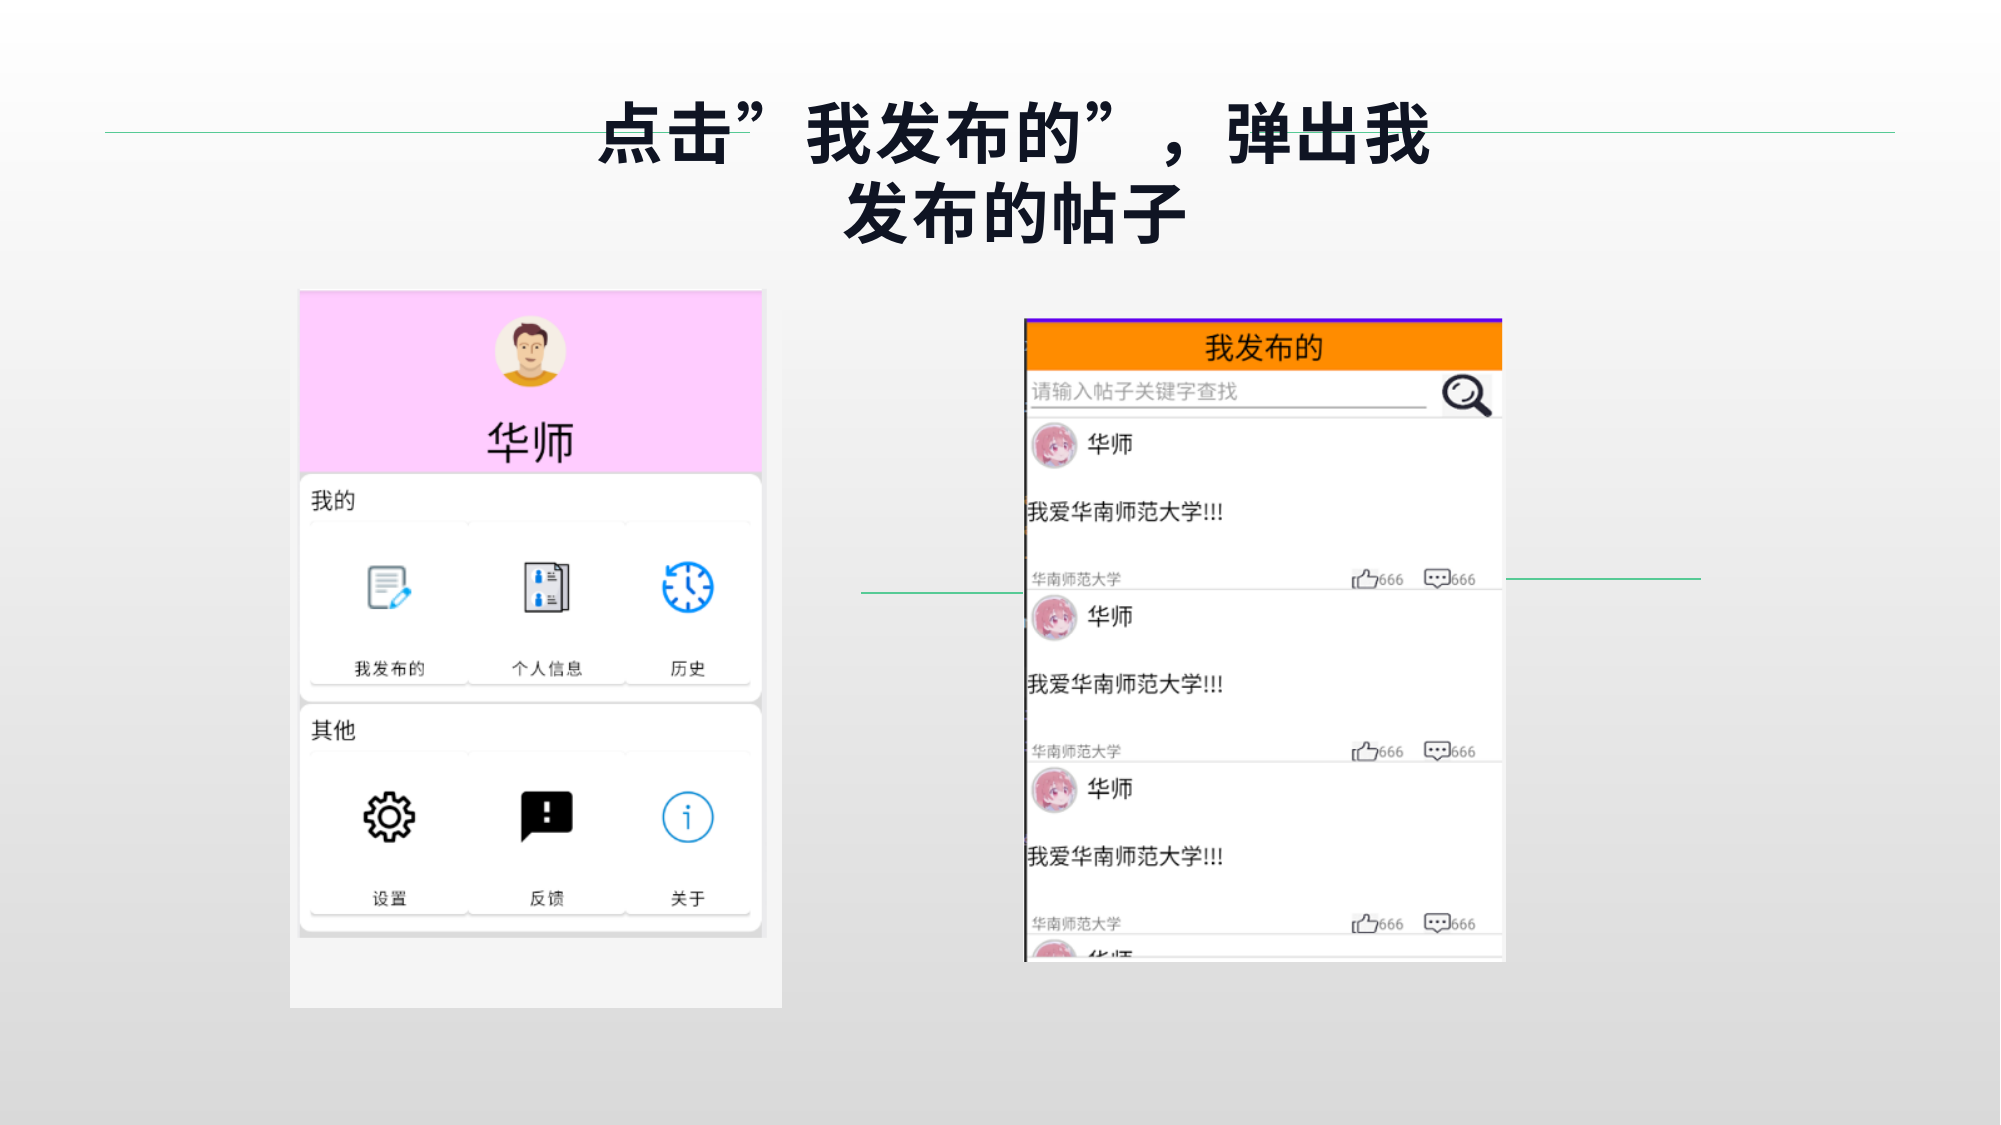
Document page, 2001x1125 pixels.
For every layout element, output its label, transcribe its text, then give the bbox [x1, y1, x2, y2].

picture [1023, 311, 1506, 962]
list 点击”我发布的”，弹出我发布的帖子 [555, 84, 1477, 261]
picture [290, 284, 782, 1008]
